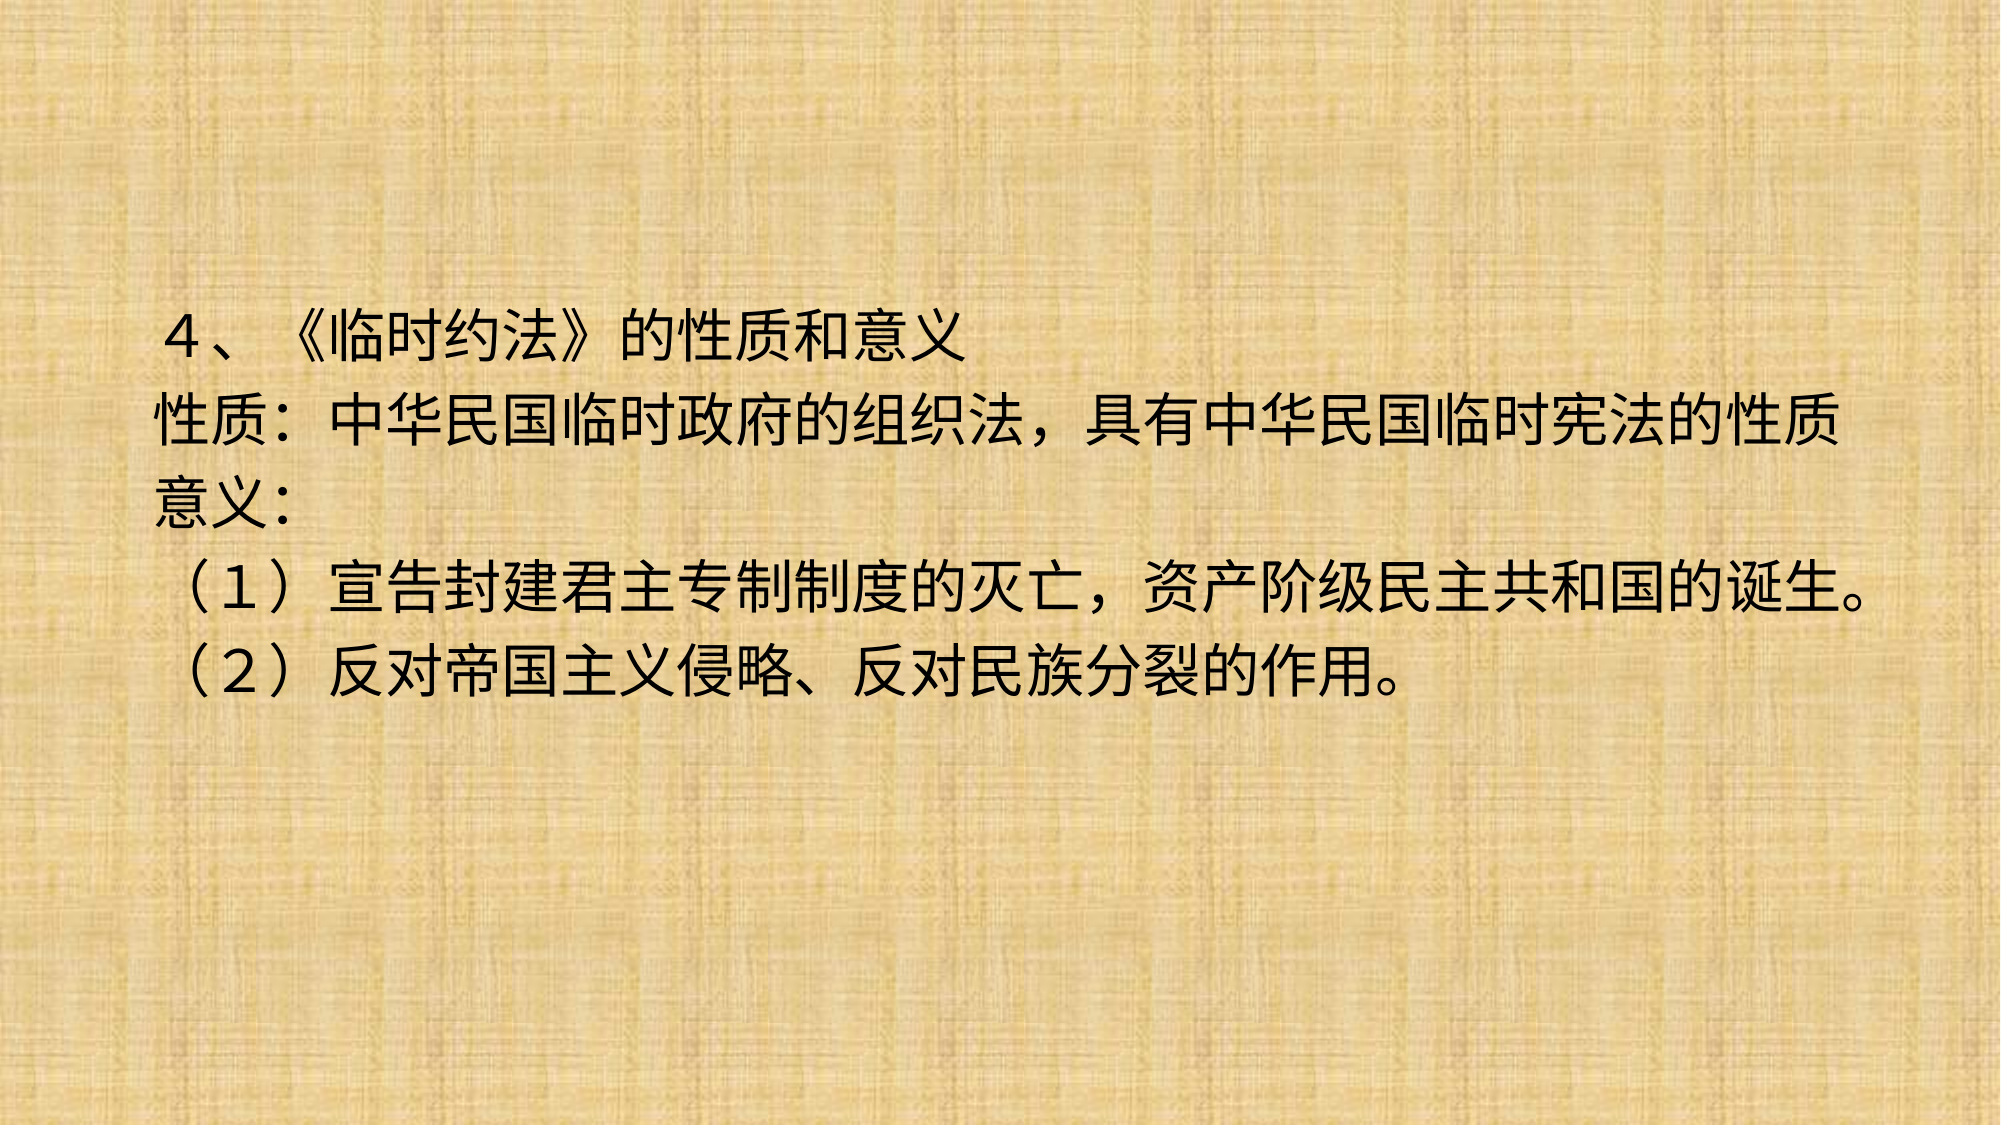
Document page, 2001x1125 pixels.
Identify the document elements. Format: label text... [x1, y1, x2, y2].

picture [0, 0, 2001, 1125]
list ４、《临时约法》的性质和意义 性质：中华民国临时政府的组织法，具有中华民国临时宪法的性质 意义： （１）宣告封建君主专制制度的灭亡，资产阶级民主共和国的诞生。 （２）反对帝国主义侵略、反对民族分裂的作用。 [137, 299, 1863, 1014]
